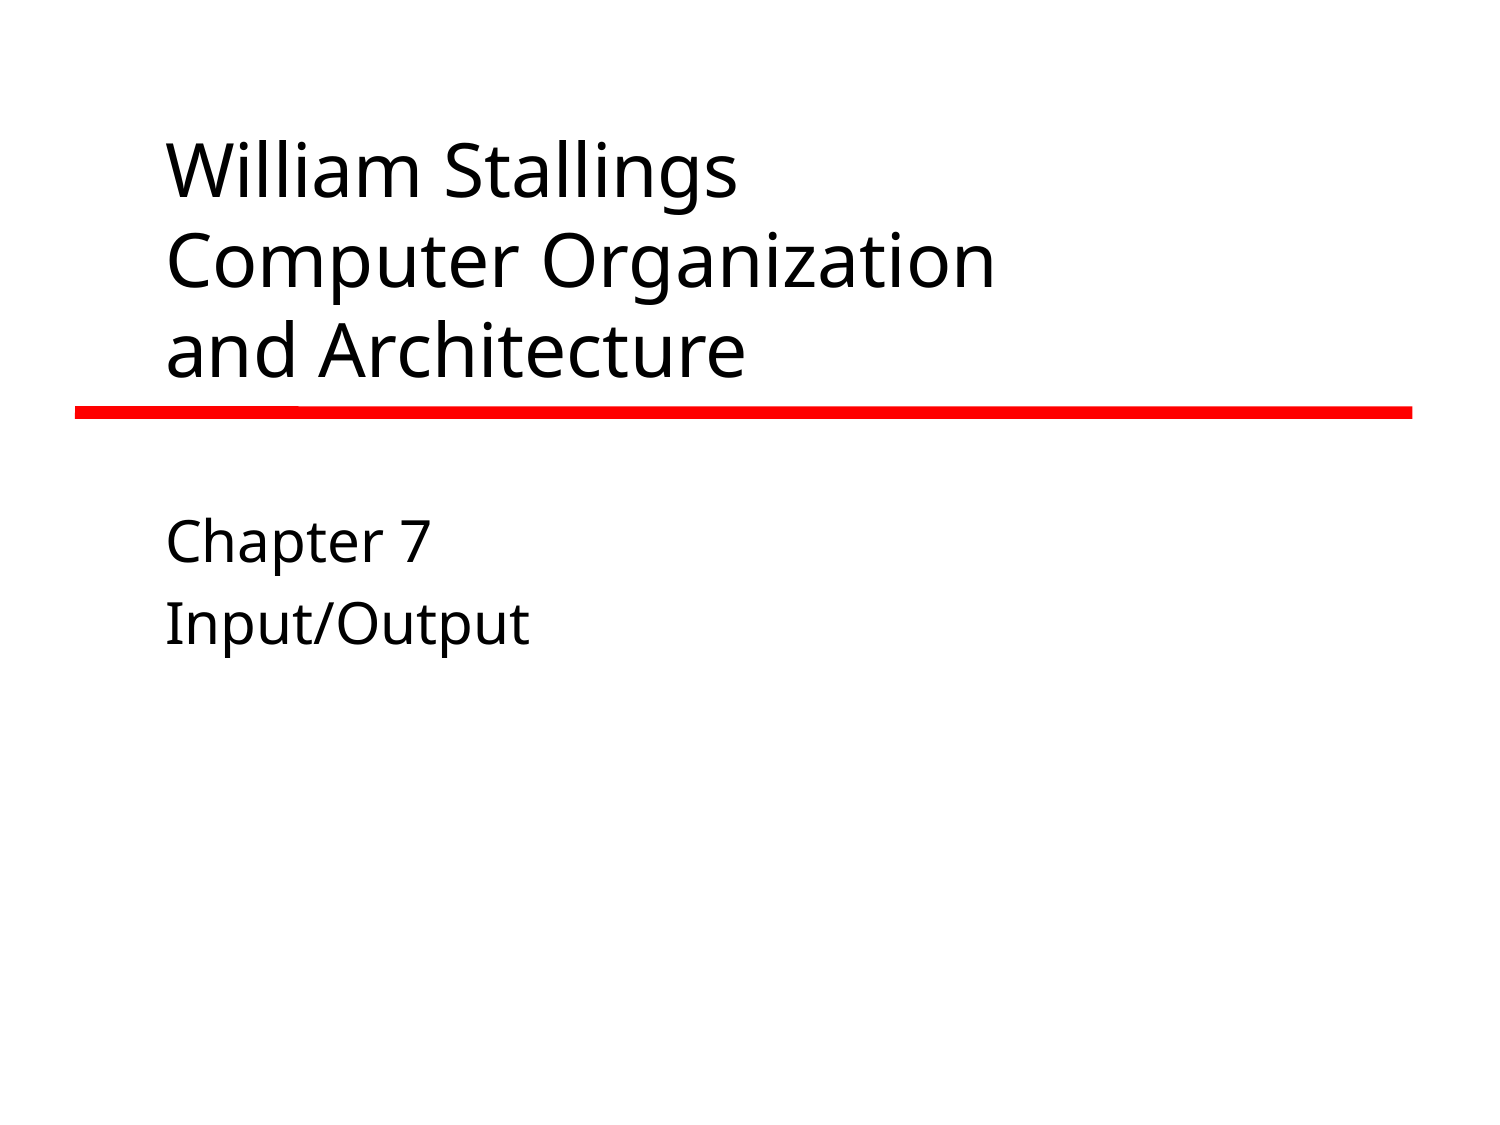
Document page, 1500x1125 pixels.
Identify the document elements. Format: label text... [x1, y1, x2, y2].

title William Stallings Computer Organization and Architecture [149, 87, 1417, 401]
subtitle Chapter 7 Input/Output [149, 496, 1201, 788]
